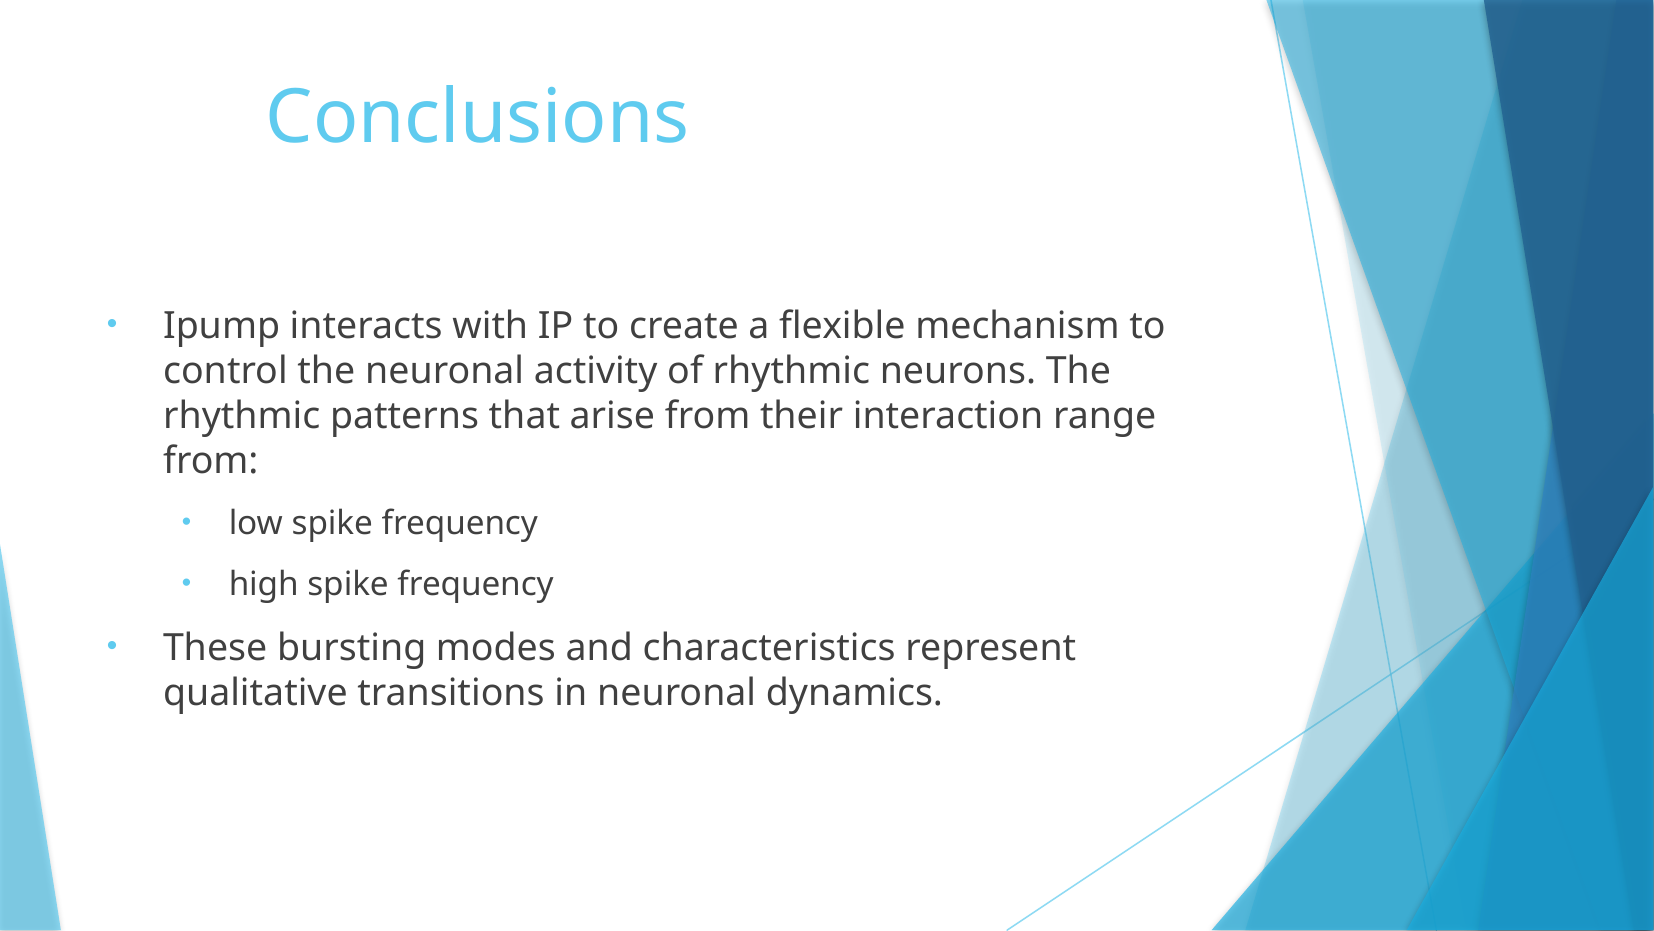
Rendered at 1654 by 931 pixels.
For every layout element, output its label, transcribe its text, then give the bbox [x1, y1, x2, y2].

title Conclusions [265, 35, 1595, 189]
text_box Ipump interacts with IP to create a flexible mechanism to control the neuronal activity of rhythmic neurons. The rhythmic patterns that arise from their interaction range from: low spike frequency high spike frequency These bursting modes and characteristics represent qualitative transitions in neuronal dynamics. [91, 293, 1258, 820]
